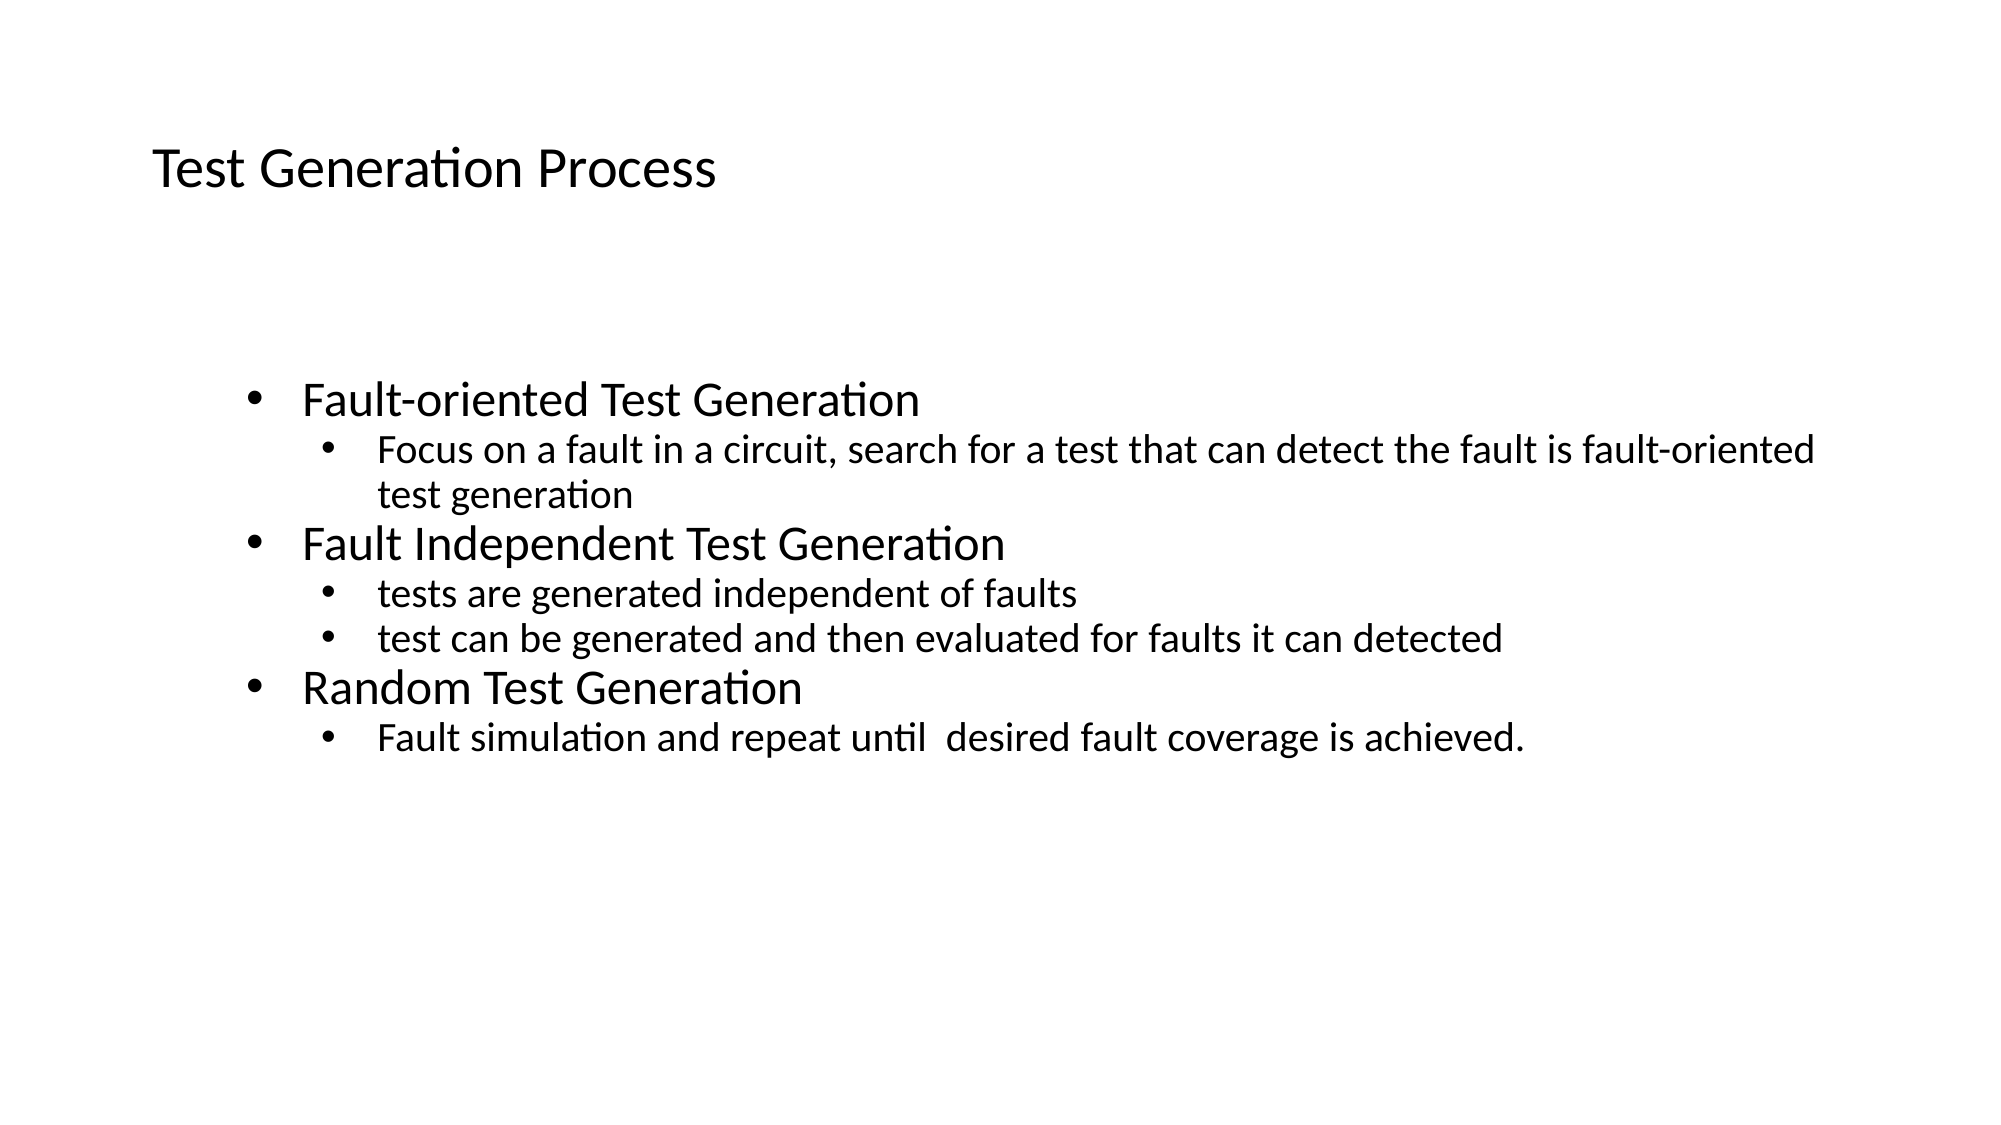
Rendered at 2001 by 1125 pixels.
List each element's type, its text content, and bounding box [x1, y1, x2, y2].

text_box Fault-oriented Test Generation Focus on a fault in a circuit, search for a test that can detect the fault is fault-oriented test generation Fault Independent Test Generation tests are generated independent of faults test can be generated and then evaluated for faults it can detected Random Test Generation Fault simulation and repeat until desired fault coverage is achieved. [137, 299, 1863, 1014]
text_box Test Generation Process [137, 59, 1863, 278]
